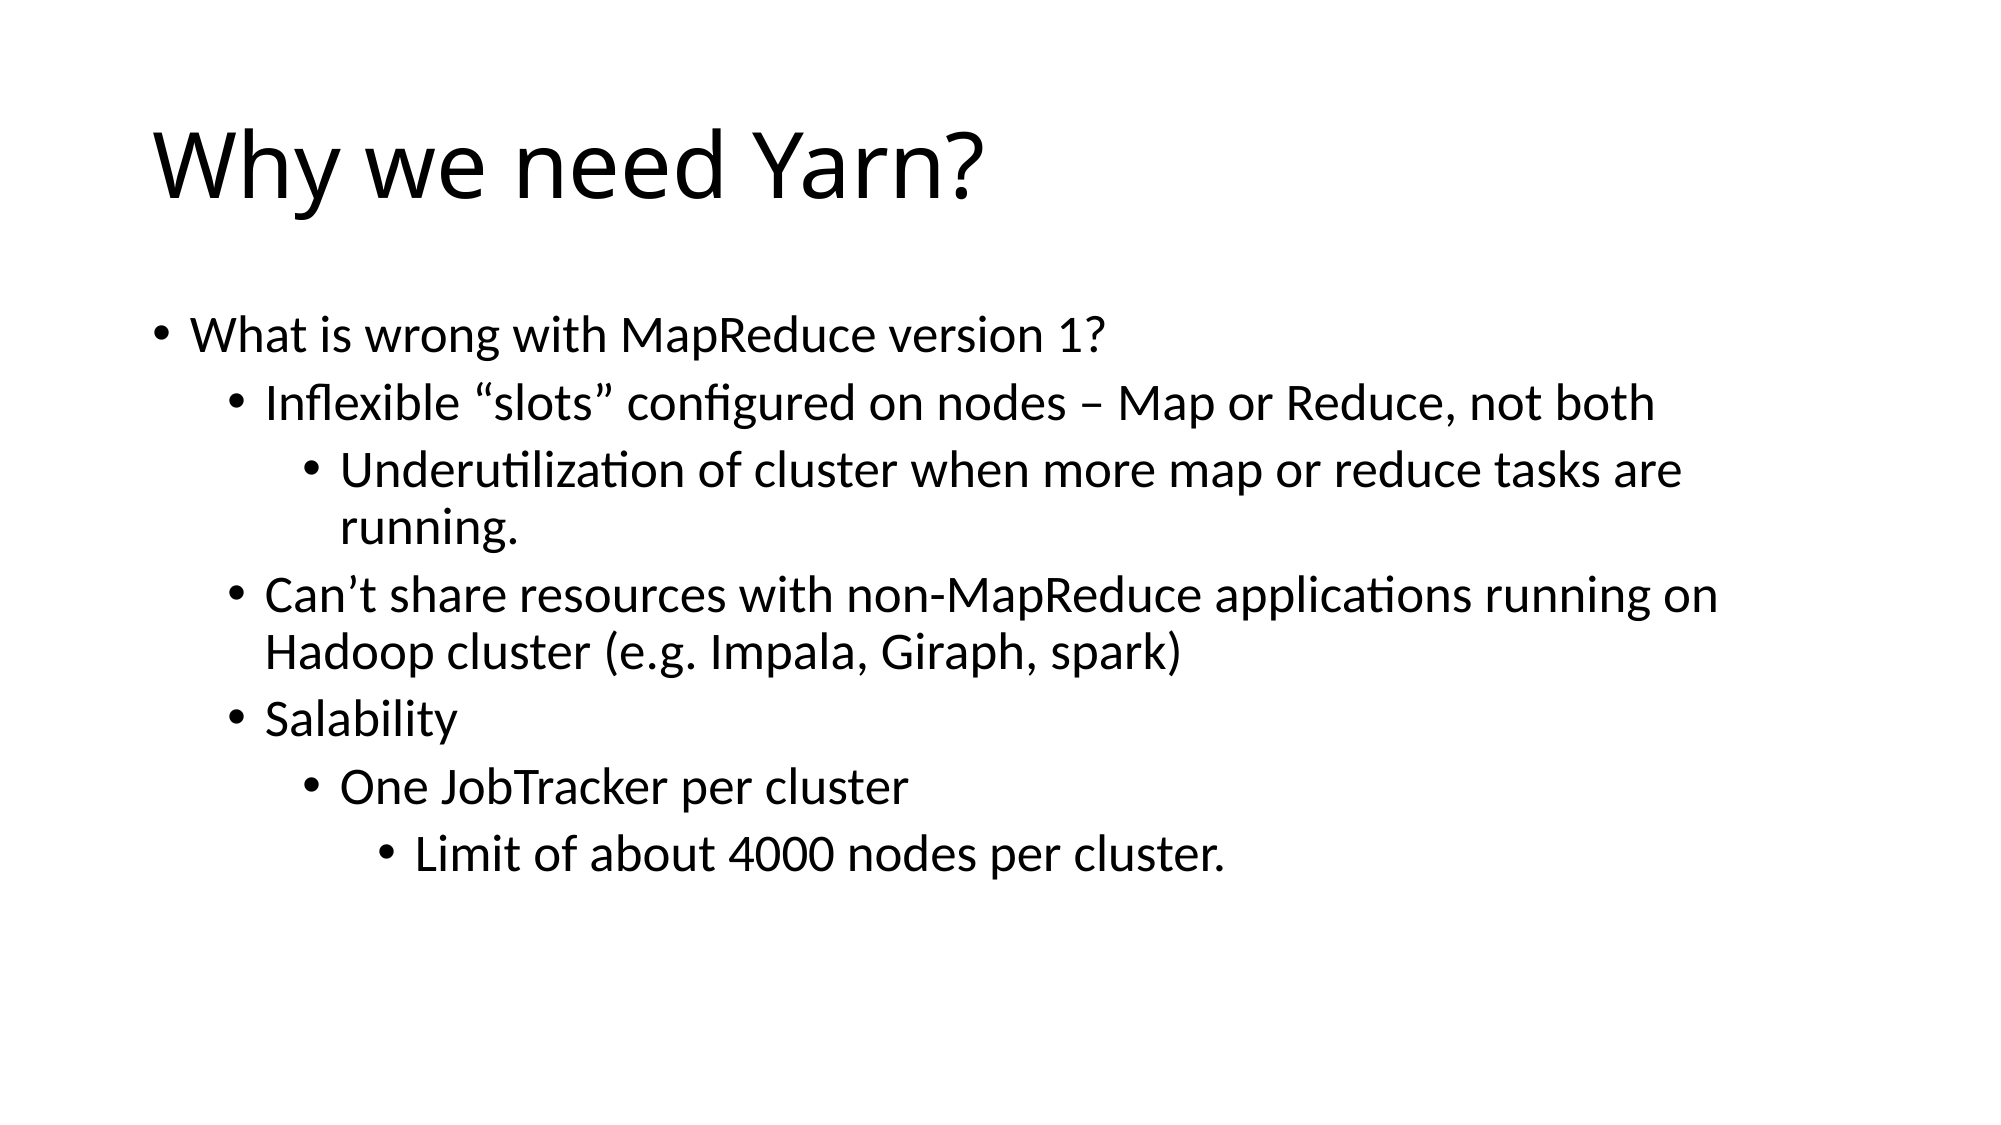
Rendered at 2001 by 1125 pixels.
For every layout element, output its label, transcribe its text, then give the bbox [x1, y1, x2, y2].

title Why we need Yarn? [137, 59, 1863, 278]
list What is wrong with MapReduce version 1? Inflexible “slots” configured on nodes – Map or Reduce, not both Underutilization of cluster when more map or reduce tasks are running. Can’t share resources with non-MapReduce applications running on Hadoop cluster (e.g. Impala, Giraph, spark) Salability One JobTracker per cluster Limit of about 4000 nodes per cluster. [137, 299, 1863, 1014]
